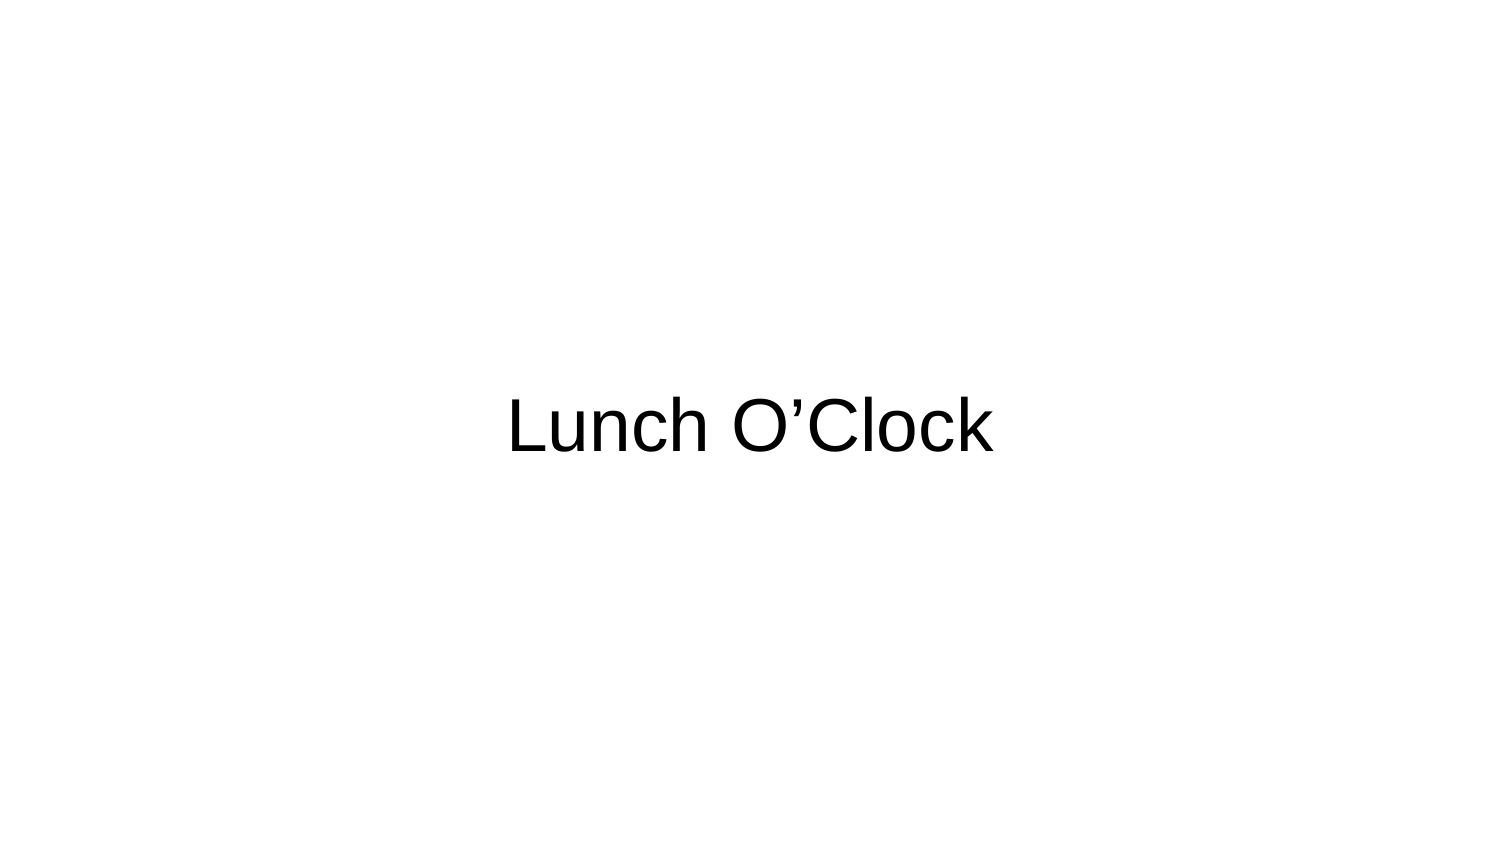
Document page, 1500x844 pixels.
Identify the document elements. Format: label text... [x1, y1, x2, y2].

title Lunch O’Clock [51, 352, 1449, 491]
